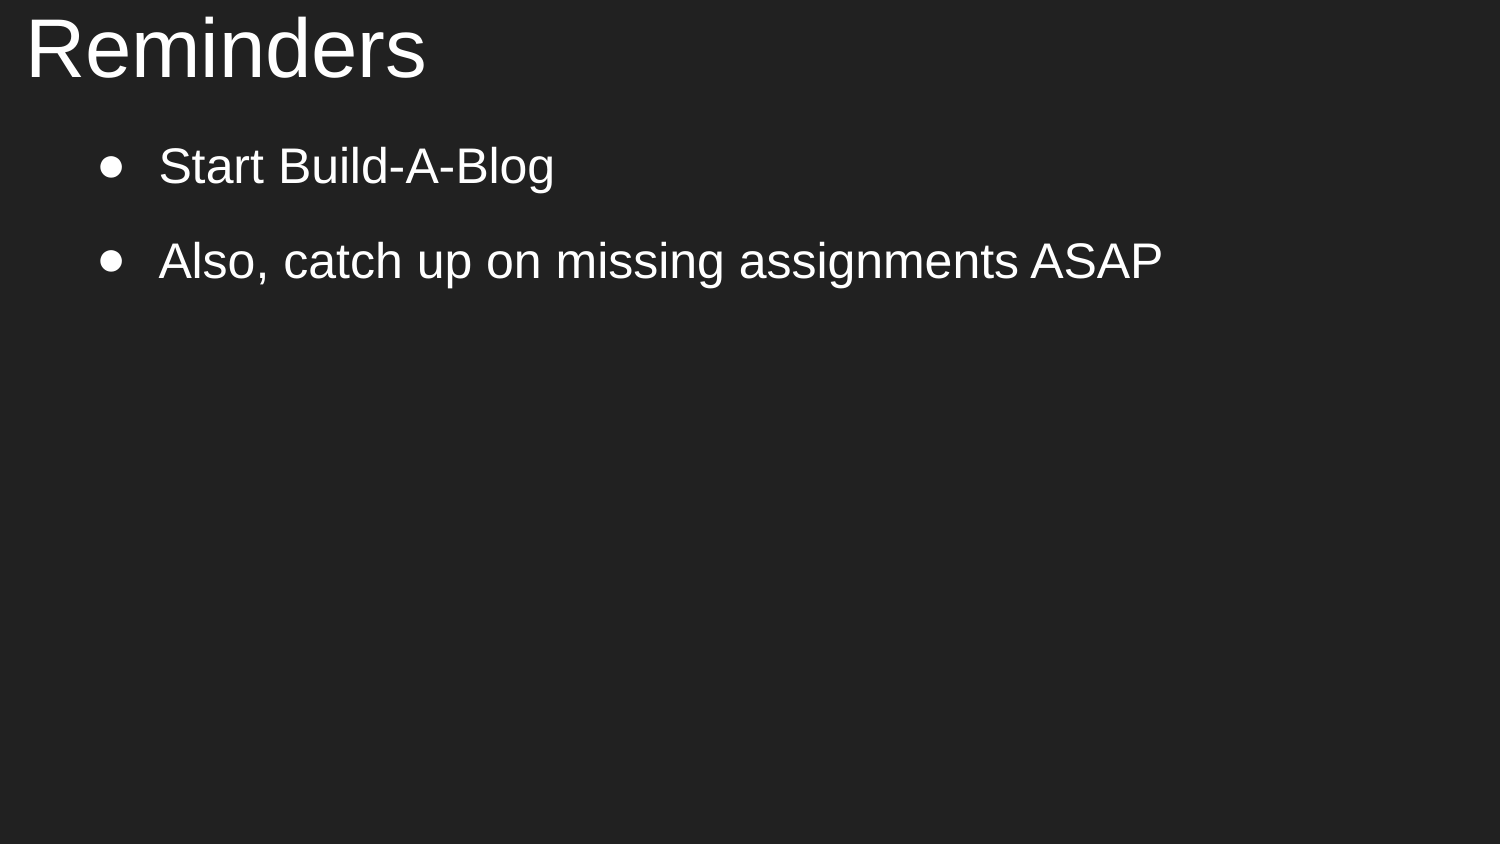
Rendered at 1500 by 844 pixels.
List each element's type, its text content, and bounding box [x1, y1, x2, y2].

text_box Start Build-A-Blog Also, catch up on missing assignments ASAP [68, 109, 1483, 824]
title Reminders [10, 0, 1449, 66]
